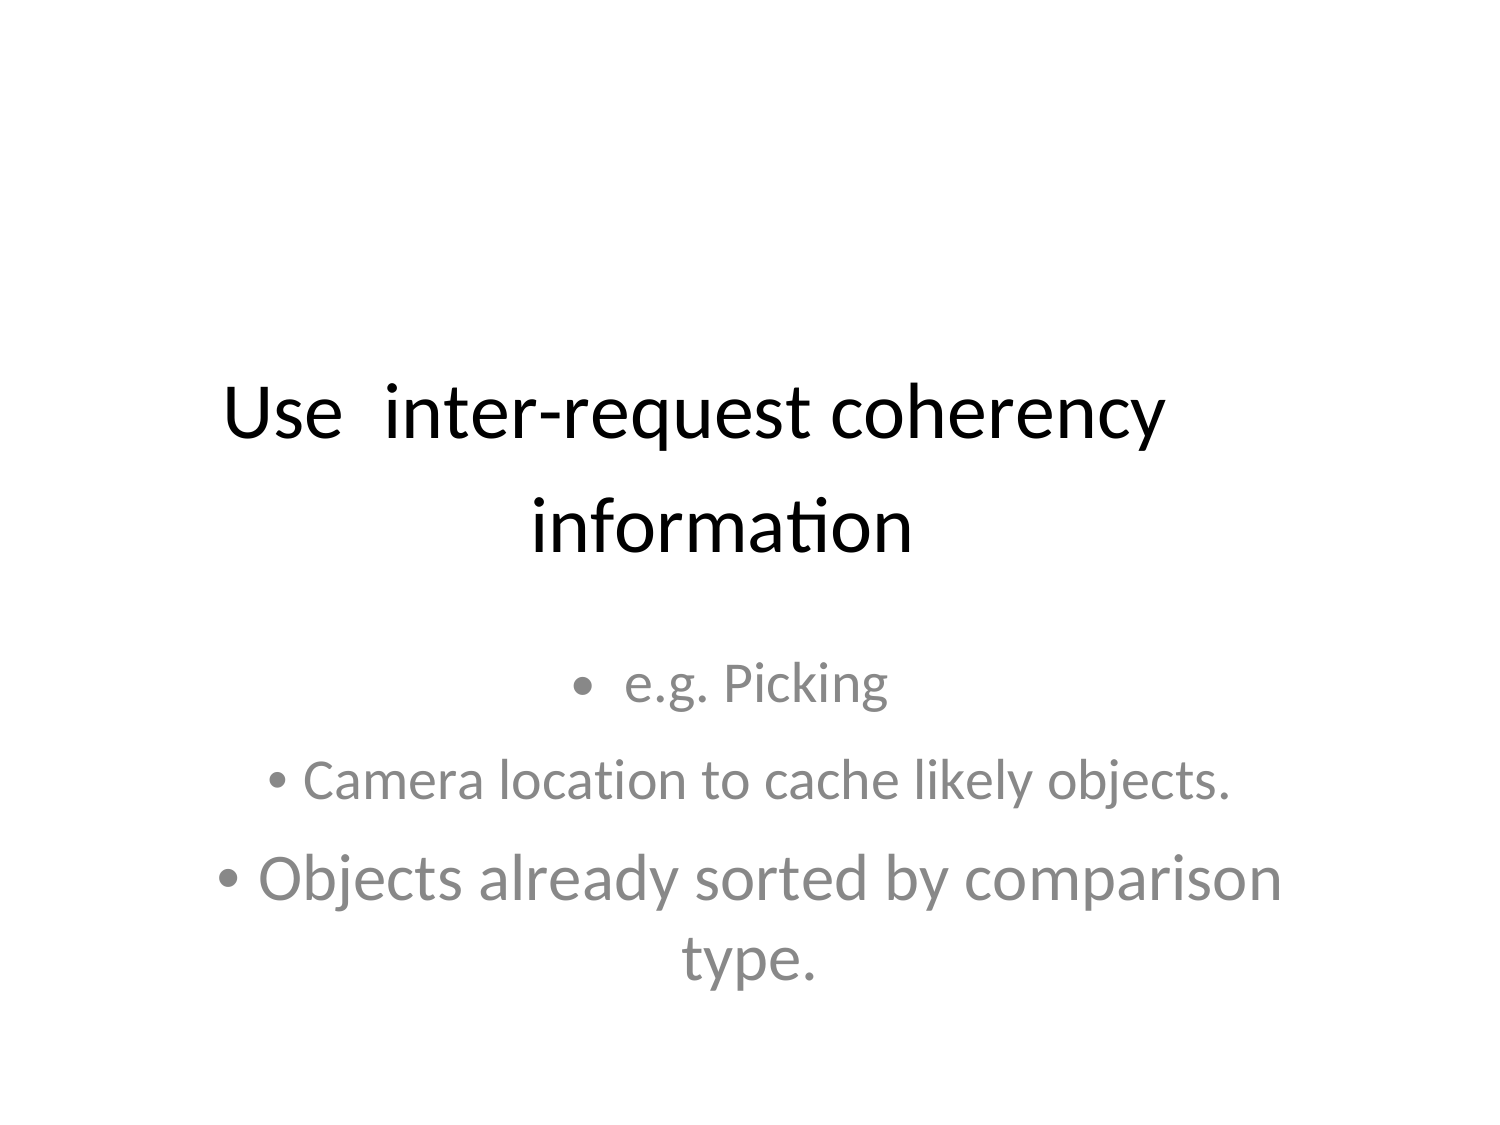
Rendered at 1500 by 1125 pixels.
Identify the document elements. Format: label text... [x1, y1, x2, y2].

text_box • Camera location to cache likely objects. • Objects already sorted by comparison type. [140, 747, 1365, 919]
text_box e.g. Picking [622, 655, 941, 727]
text_box Use [220, 374, 379, 471]
text_box inter-request coherency information [381, 374, 1294, 581]
text_box • [569, 651, 607, 723]
